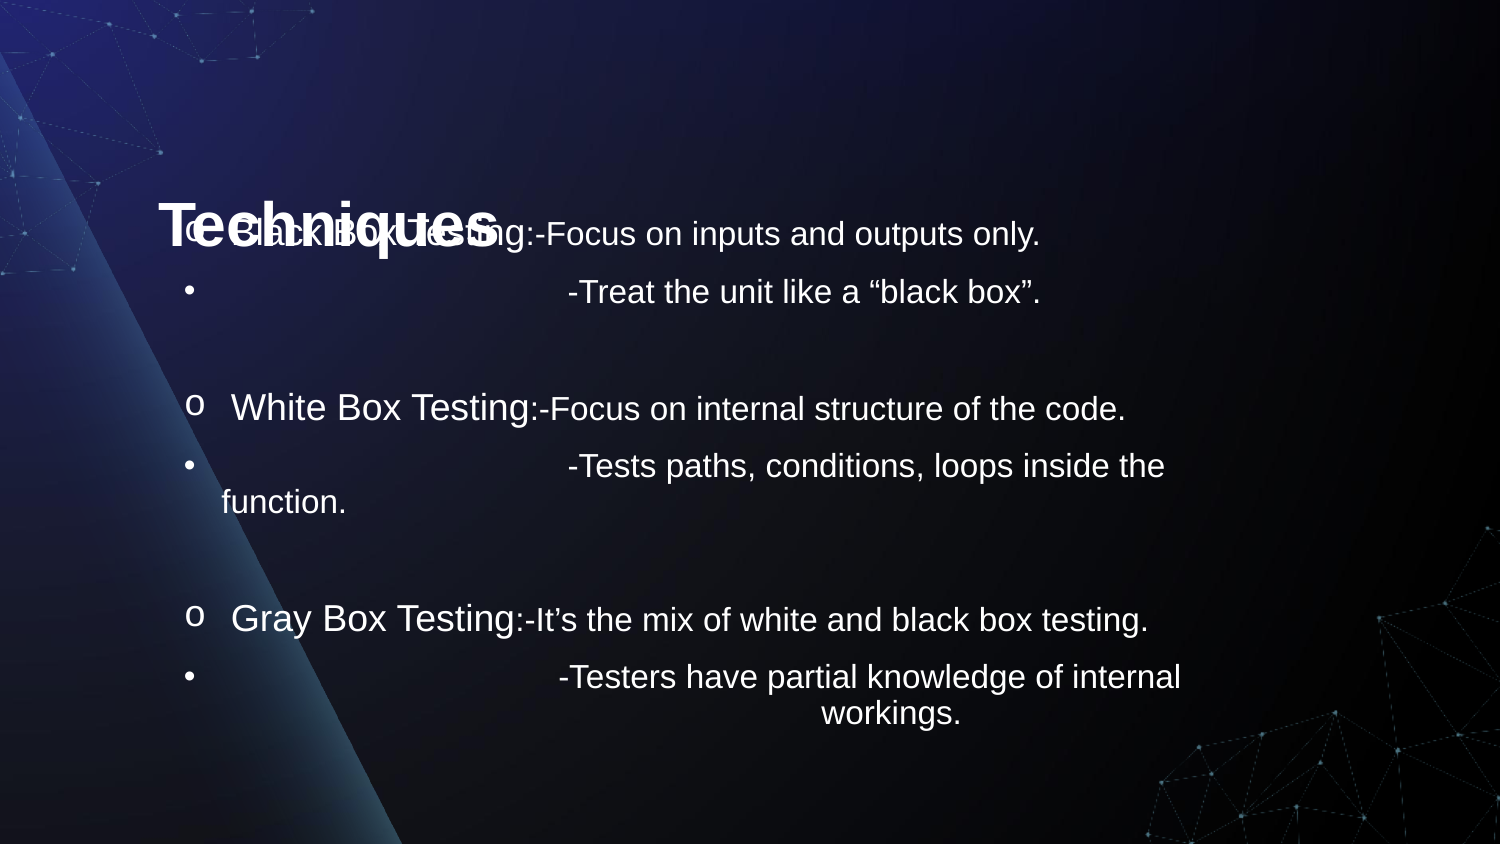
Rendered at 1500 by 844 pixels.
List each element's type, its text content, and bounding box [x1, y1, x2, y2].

picture [0, 0, 1500, 844]
title Techniques [158, 169, 1038, 283]
subtitle Black Box Testing:-Focus on inputs and outputs only. -Treat the unit like a “black box”. White Box Testing:-Focus on internal structure of the code. -Tests paths, conditions, loops inside the function. Gray Box Testing:-It’s the mix of white and black box testing. -Testers have partial knowledge of internal workings. [183, 258, 1268, 743]
